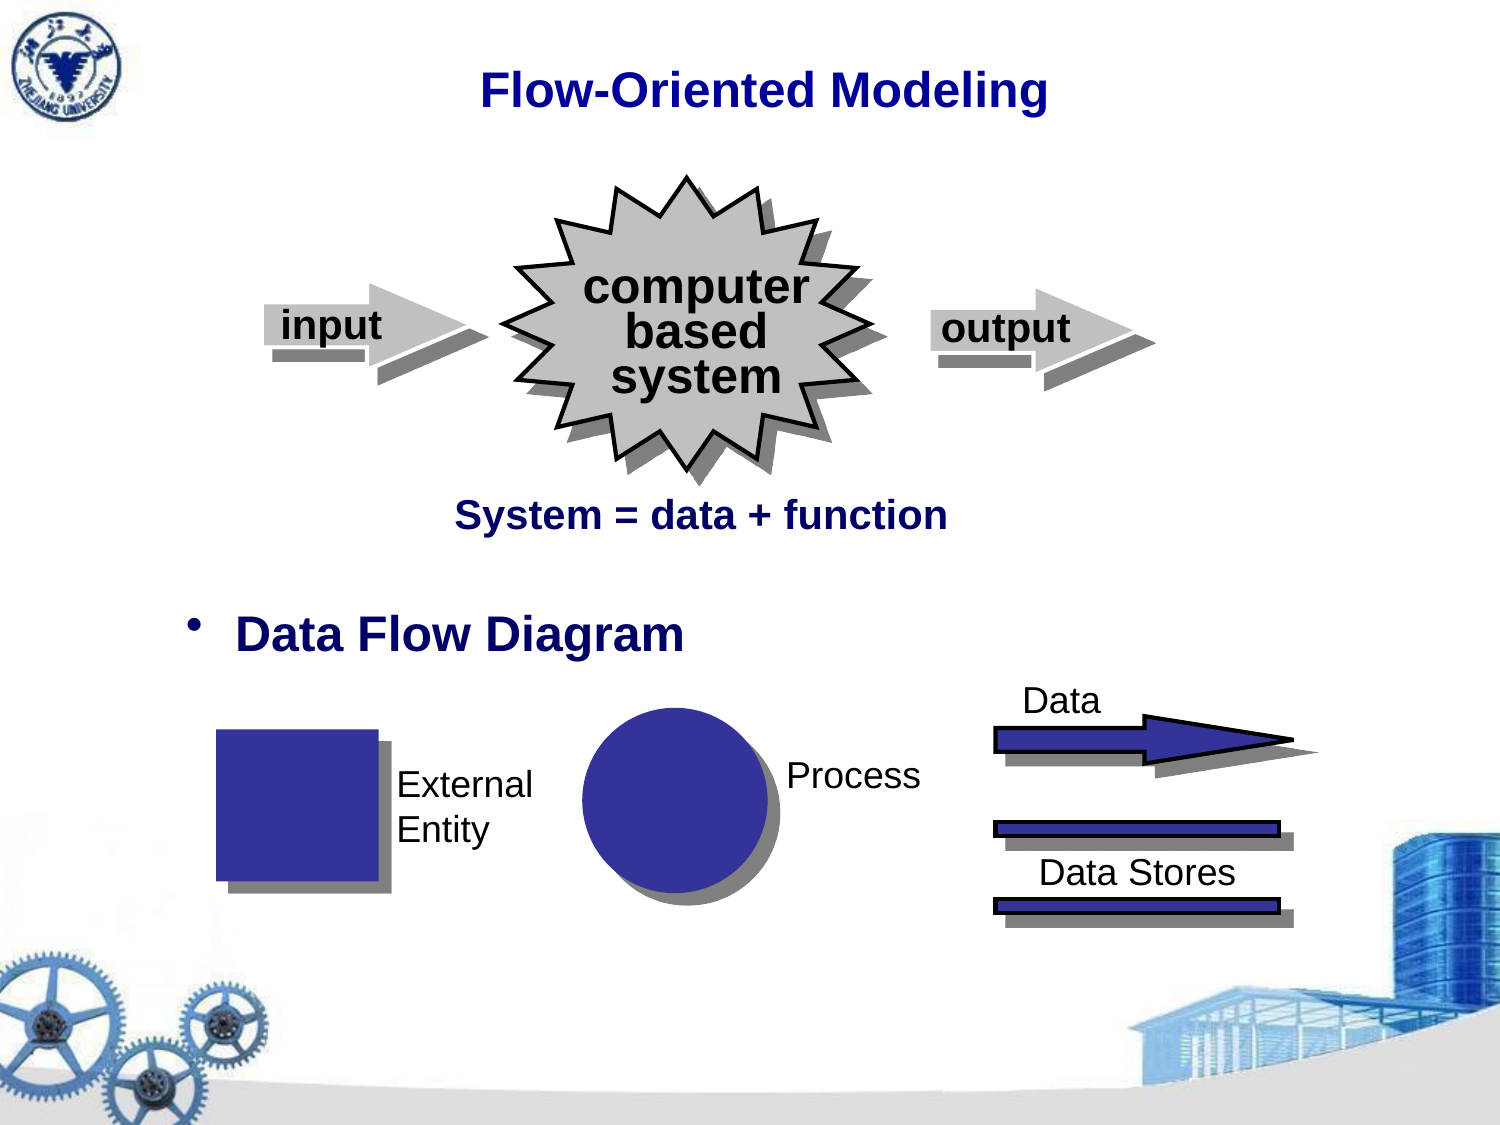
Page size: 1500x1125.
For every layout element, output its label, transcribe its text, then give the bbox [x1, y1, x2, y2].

picture [0, 0, 1500, 1125]
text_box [983, 822, 1292, 914]
text_box Data Flow Diagram [171, 593, 809, 669]
text_box System = data + function [439, 480, 964, 546]
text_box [995, 668, 1294, 764]
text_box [261, 177, 1139, 471]
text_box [582, 707, 1008, 894]
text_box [215, 729, 559, 882]
title Flow-Oriented Modeling [277, 31, 1253, 145]
